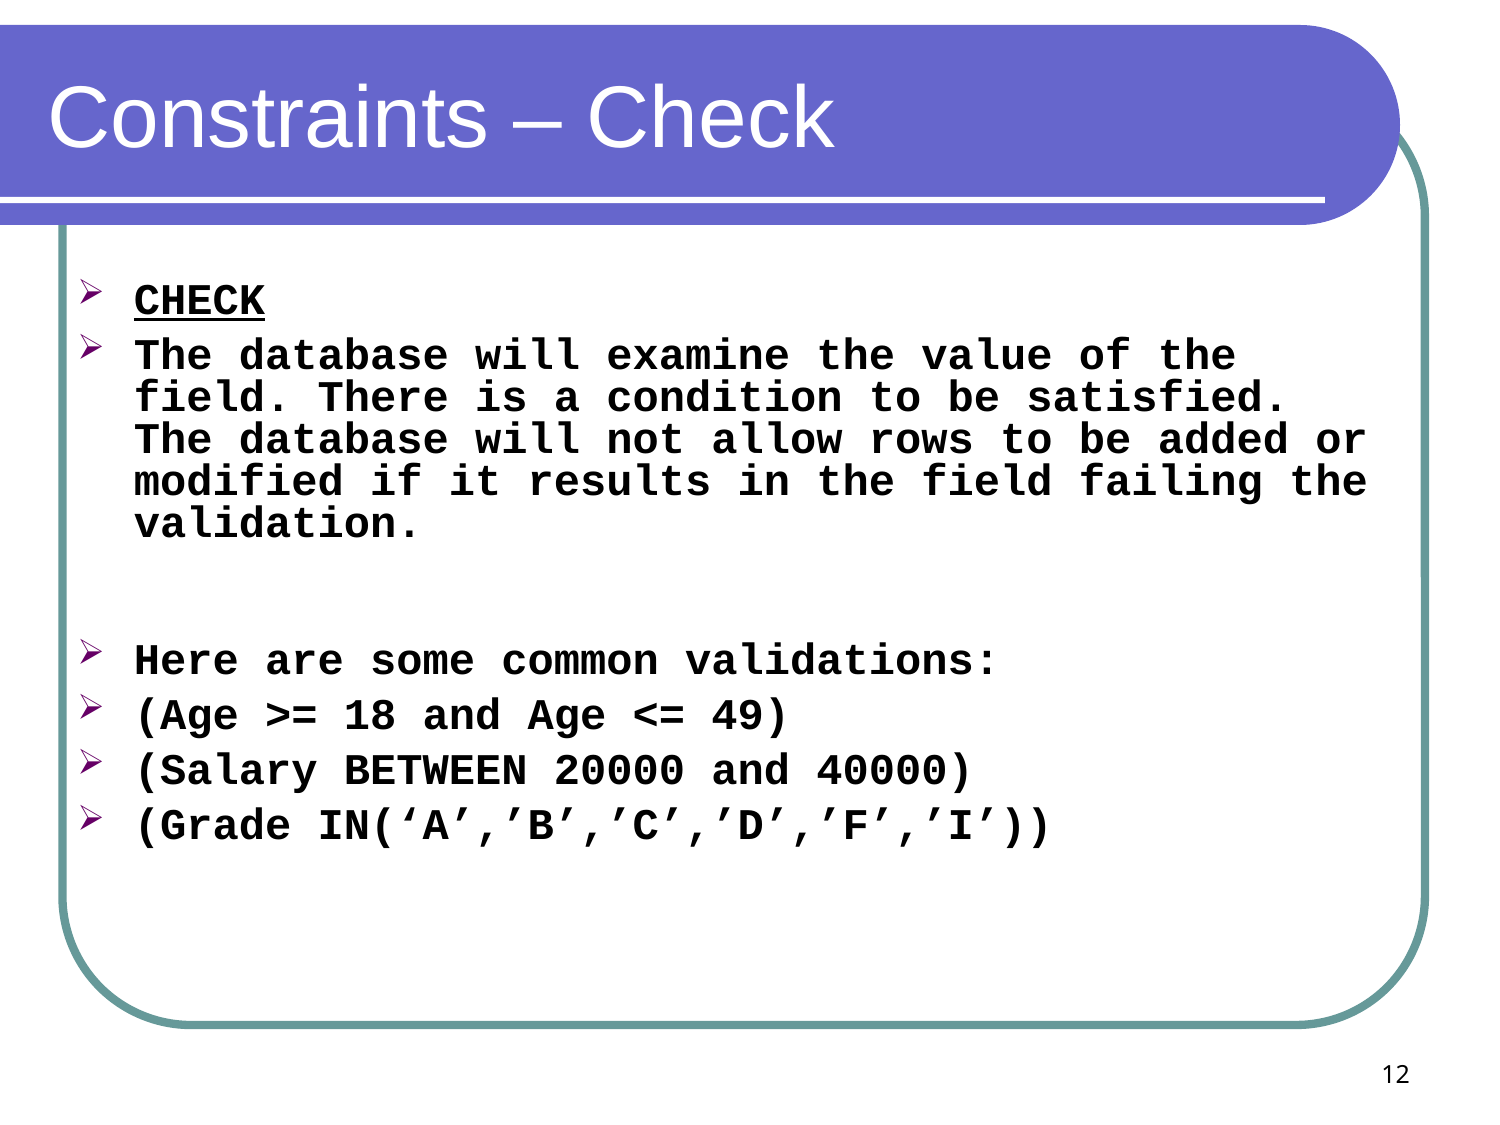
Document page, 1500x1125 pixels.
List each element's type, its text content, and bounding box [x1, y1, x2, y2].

list CHECK The database will examine the value of the field. There is a condition to be satisfied. The database will not allow rows to be added or modified if it results in the field failing the validation. Here are some common validations: (Age >= 18 and Age <= 49) (Salary BETWEEN 20000 and 40000) (Grade IN(‘A’,’B’,’C’,’D’,’F’,’I’)) [62, 237, 1388, 938]
slide_number 12 [1074, 1025, 1425, 1100]
title Constraints – Check [32, 37, 1347, 188]
